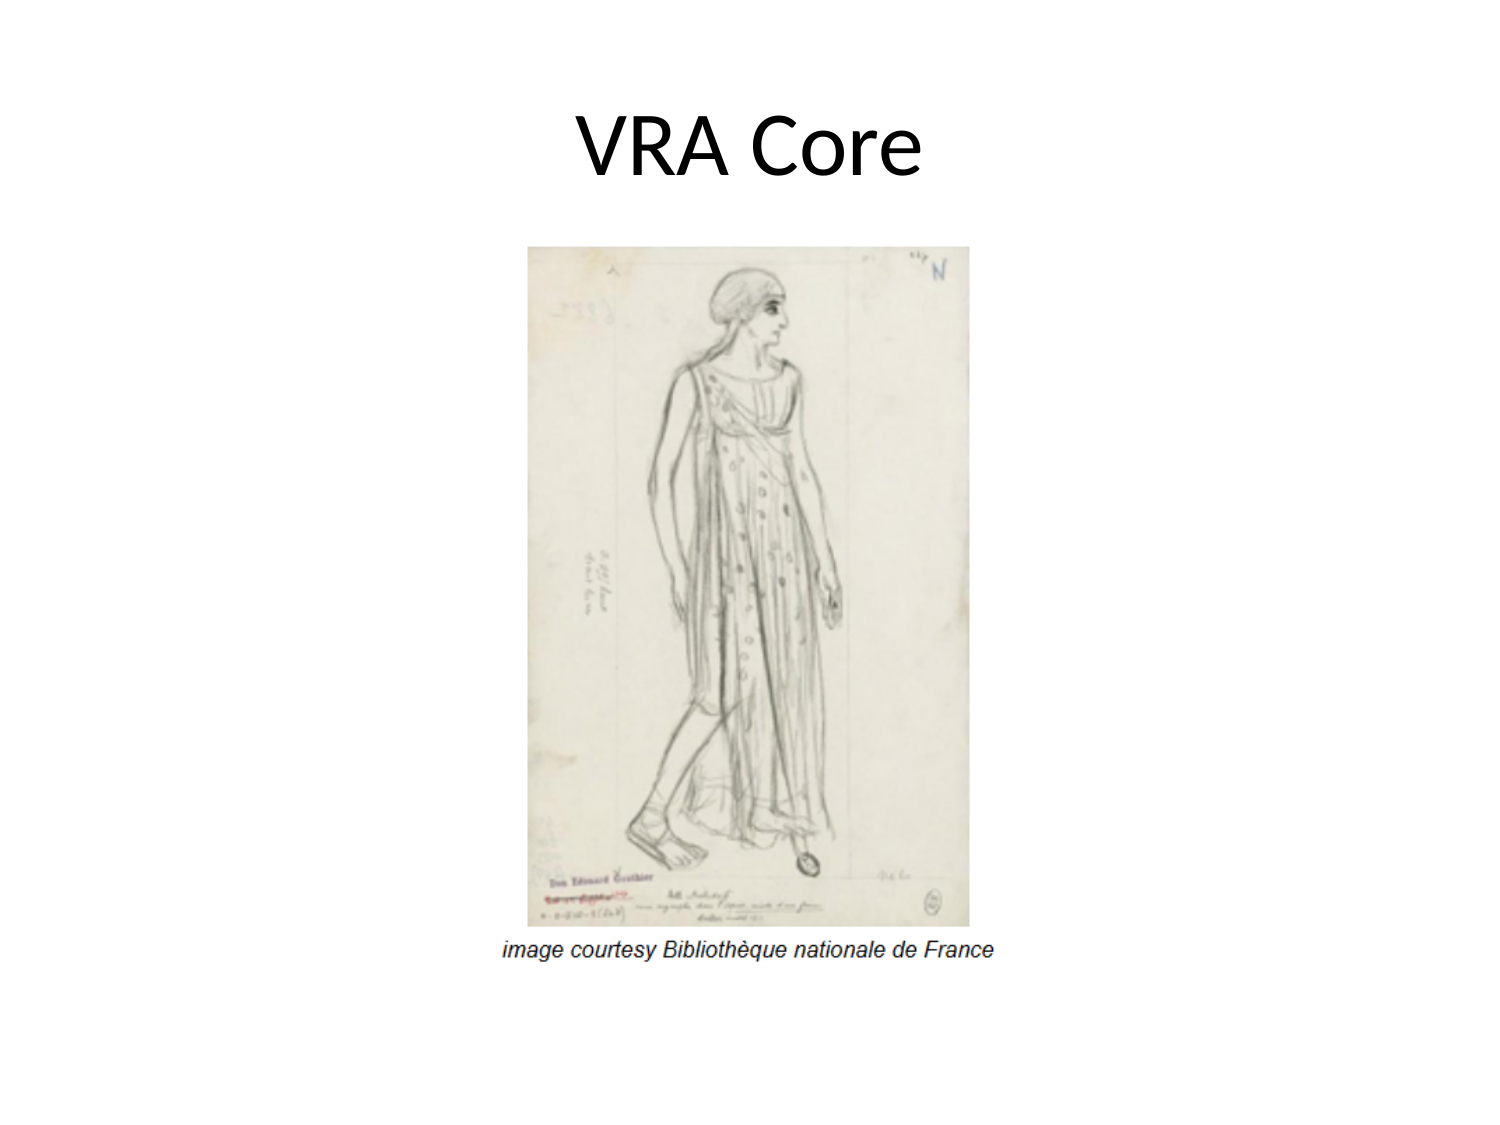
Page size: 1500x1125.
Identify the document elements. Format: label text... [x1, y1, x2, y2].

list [462, 237, 1020, 981]
title VRA Core [75, 45, 1425, 233]
